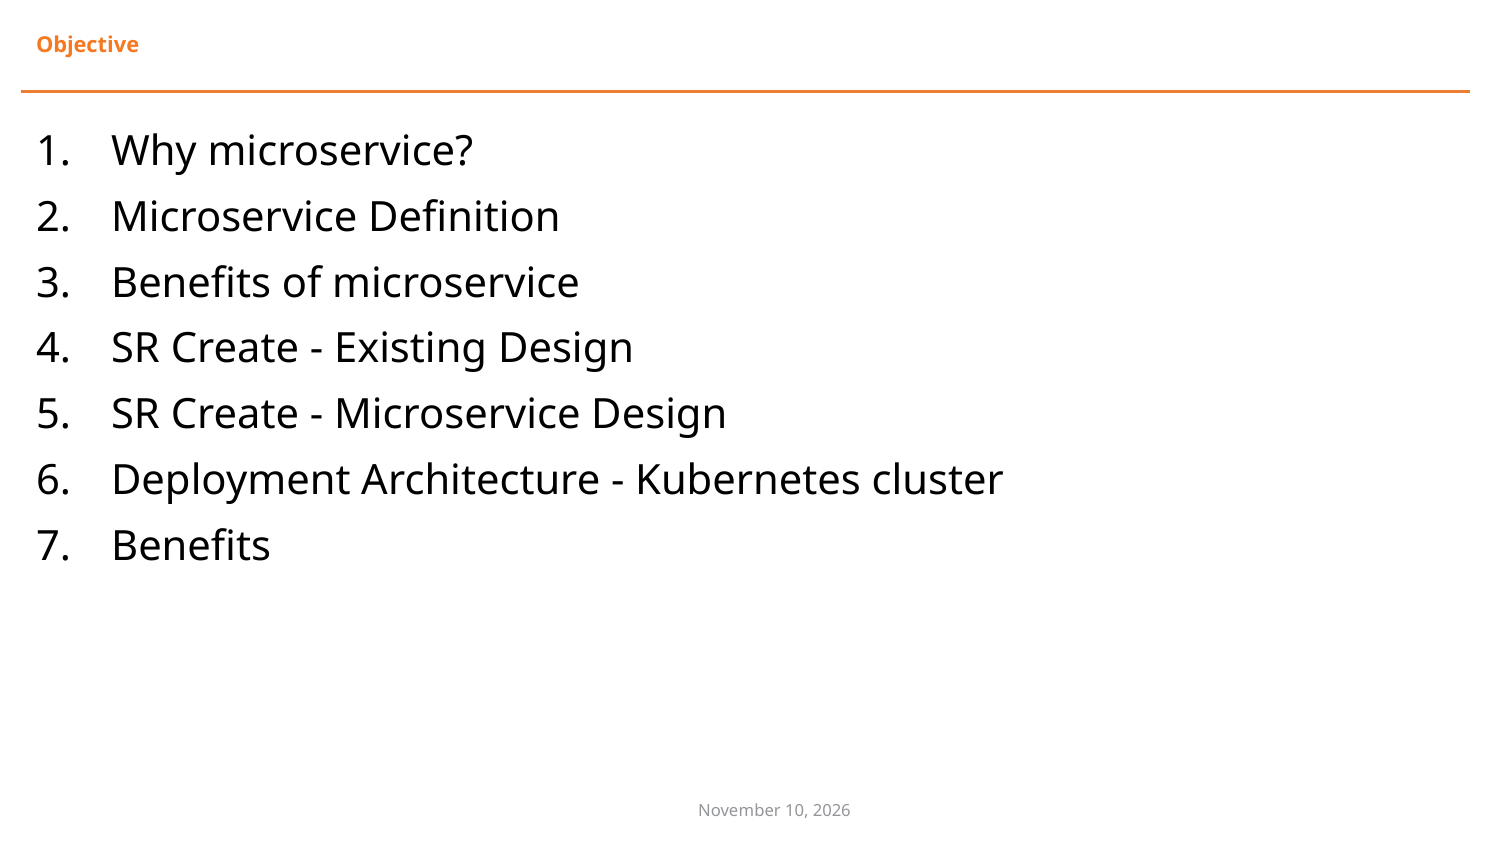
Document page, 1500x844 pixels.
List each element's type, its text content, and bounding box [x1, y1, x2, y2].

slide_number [599, 792, 950, 822]
list Why microservice? Microservice Definition Benefits of microservice SR Create - Existing Design SR Create - Microservice Design Deployment Architecture - Kubernetes cluster Benefits [21, 121, 1315, 657]
title Objective [21, 25, 1315, 65]
